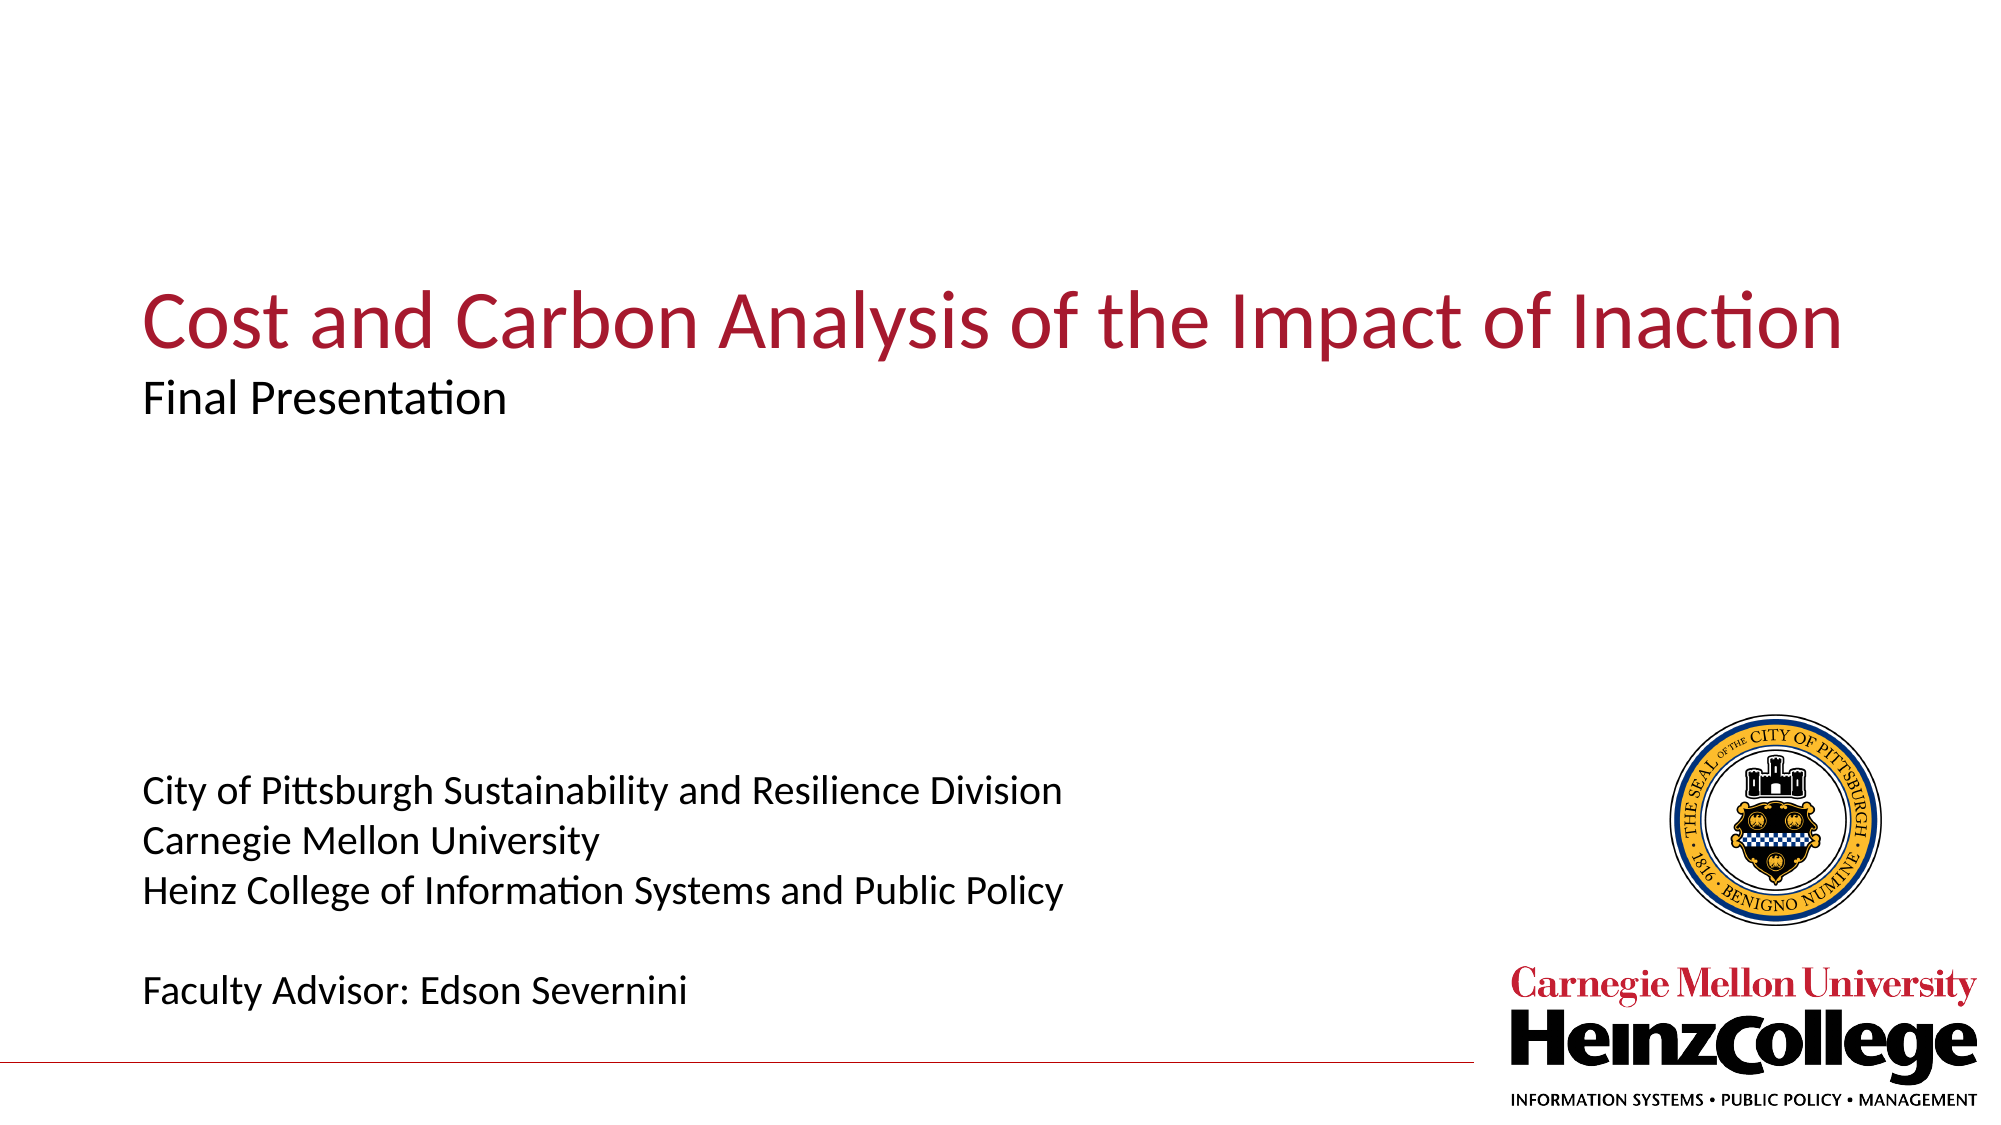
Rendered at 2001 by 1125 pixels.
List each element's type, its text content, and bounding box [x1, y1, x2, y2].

text_box City of Pittsburgh Sustainability and Resilience Division Carnegie Mellon University Heinz College of Information Systems and Public Policy Faculty Advisor: Edson Severnini [127, 755, 1330, 1028]
text_box Cost and Carbon Analysis of the Impact of Inaction Final Presentation [127, 257, 1883, 435]
picture [1668, 712, 1883, 928]
picture [1511, 966, 1978, 1106]
